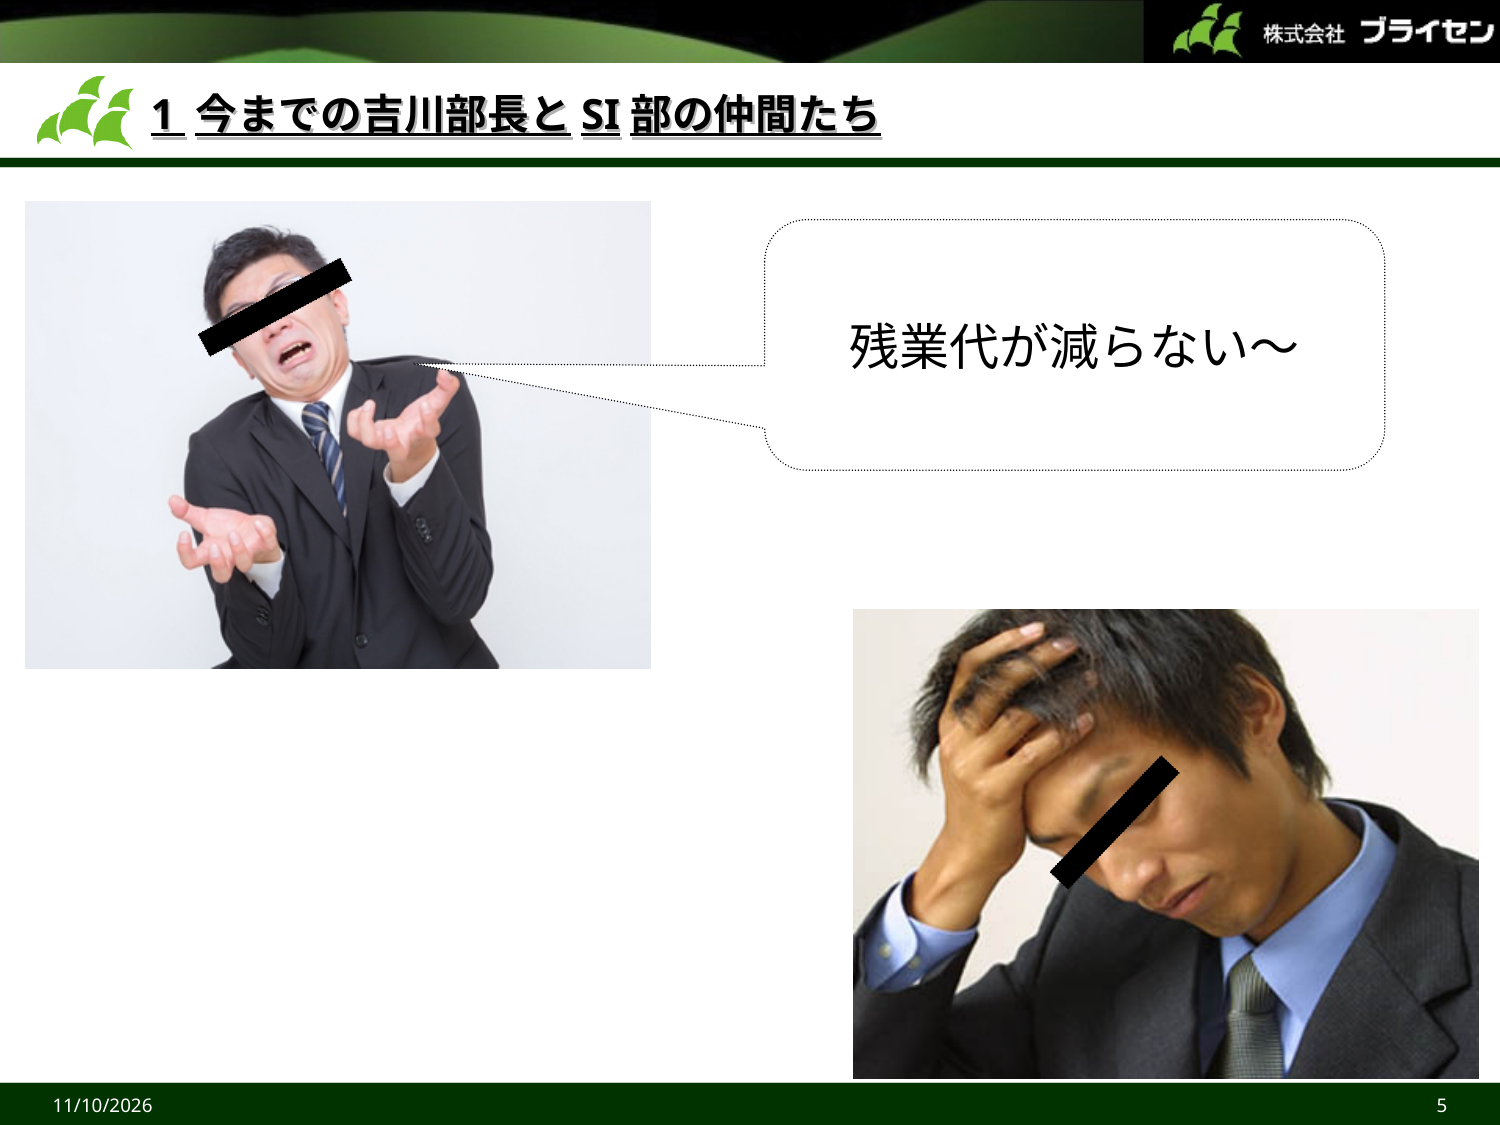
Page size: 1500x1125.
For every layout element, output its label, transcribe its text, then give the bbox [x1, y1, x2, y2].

picture [0, 0, 1500, 63]
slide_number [37, 1088, 351, 1125]
picture [37, 76, 134, 150]
picture [25, 201, 651, 670]
title 1 今までの吉川部長とSI部の仲間たち [135, 75, 1469, 151]
slide_number 5 [1149, 1088, 1463, 1125]
picture [853, 609, 1479, 1079]
text_box 残業代が減らない～ [656, 219, 1385, 471]
